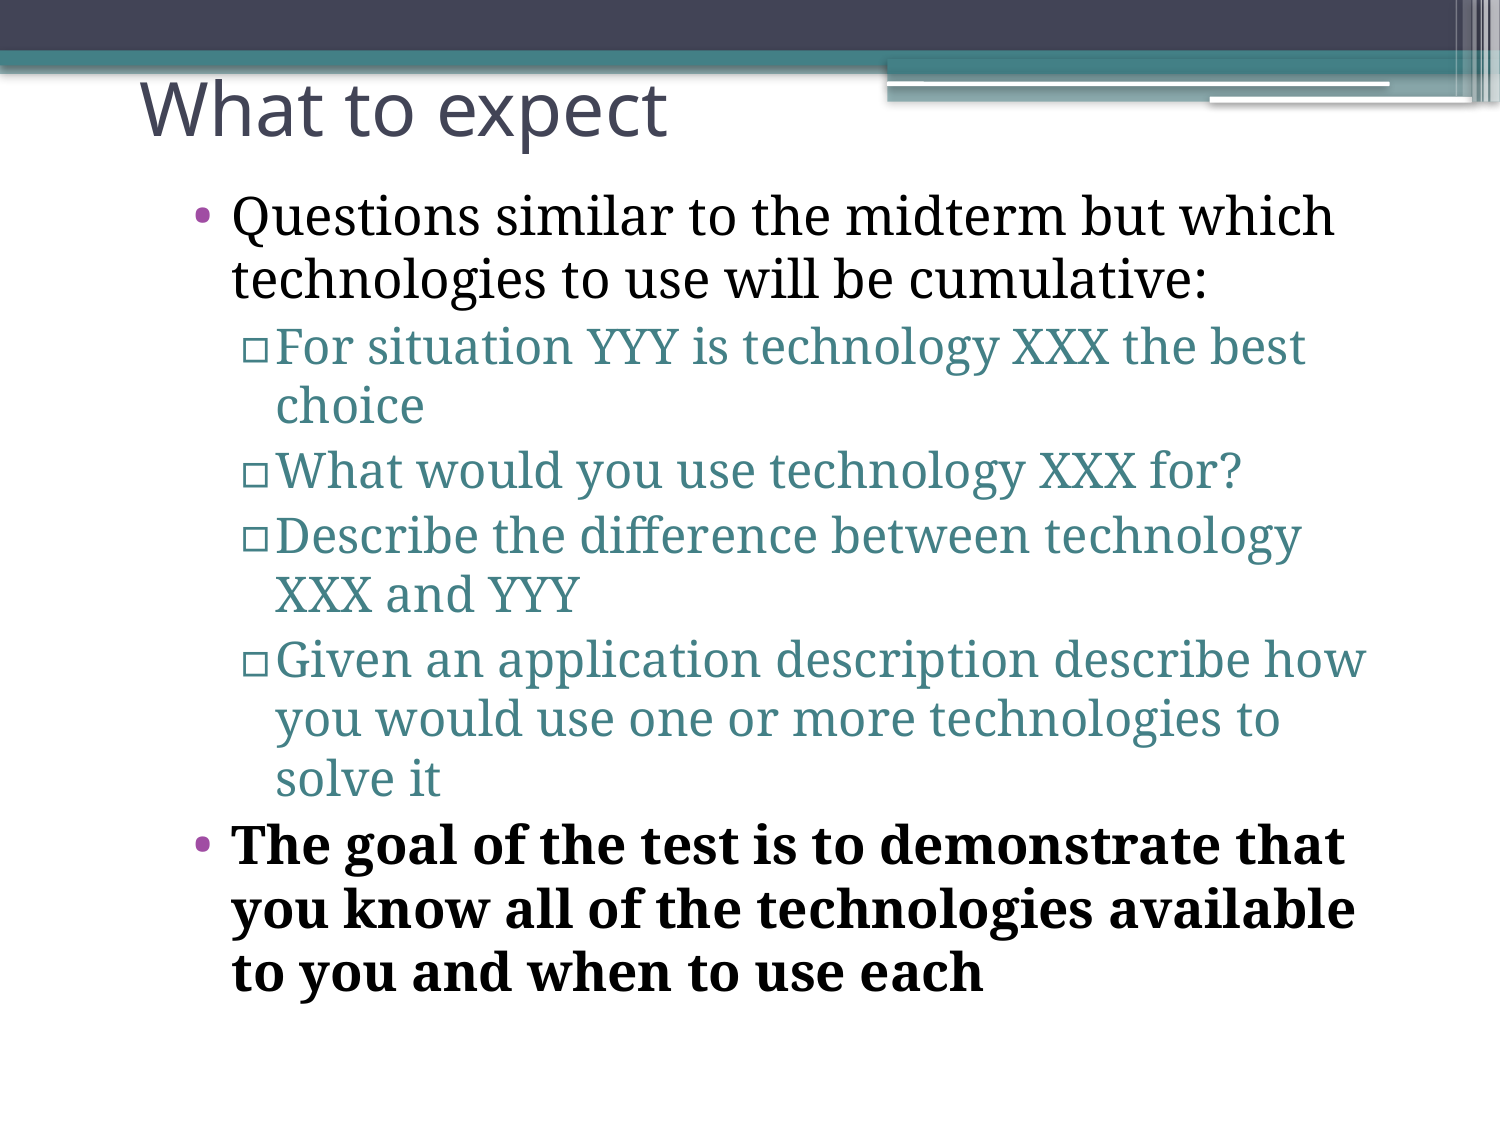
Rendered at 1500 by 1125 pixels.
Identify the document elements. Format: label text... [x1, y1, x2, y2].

list Questions similar to the midterm but which technologies to use will be cumulative: For situation YYY is technology XXX the best choice What would you use technology XXX for? Describe the difference between technology XXX and YYY Given an application description describe how you would use one or more technologies to solve it The goal of the test is to demonstrate that you know all of the technologies available to you and when to use each [162, 174, 1400, 1013]
title What to expect [125, 50, 1200, 163]
